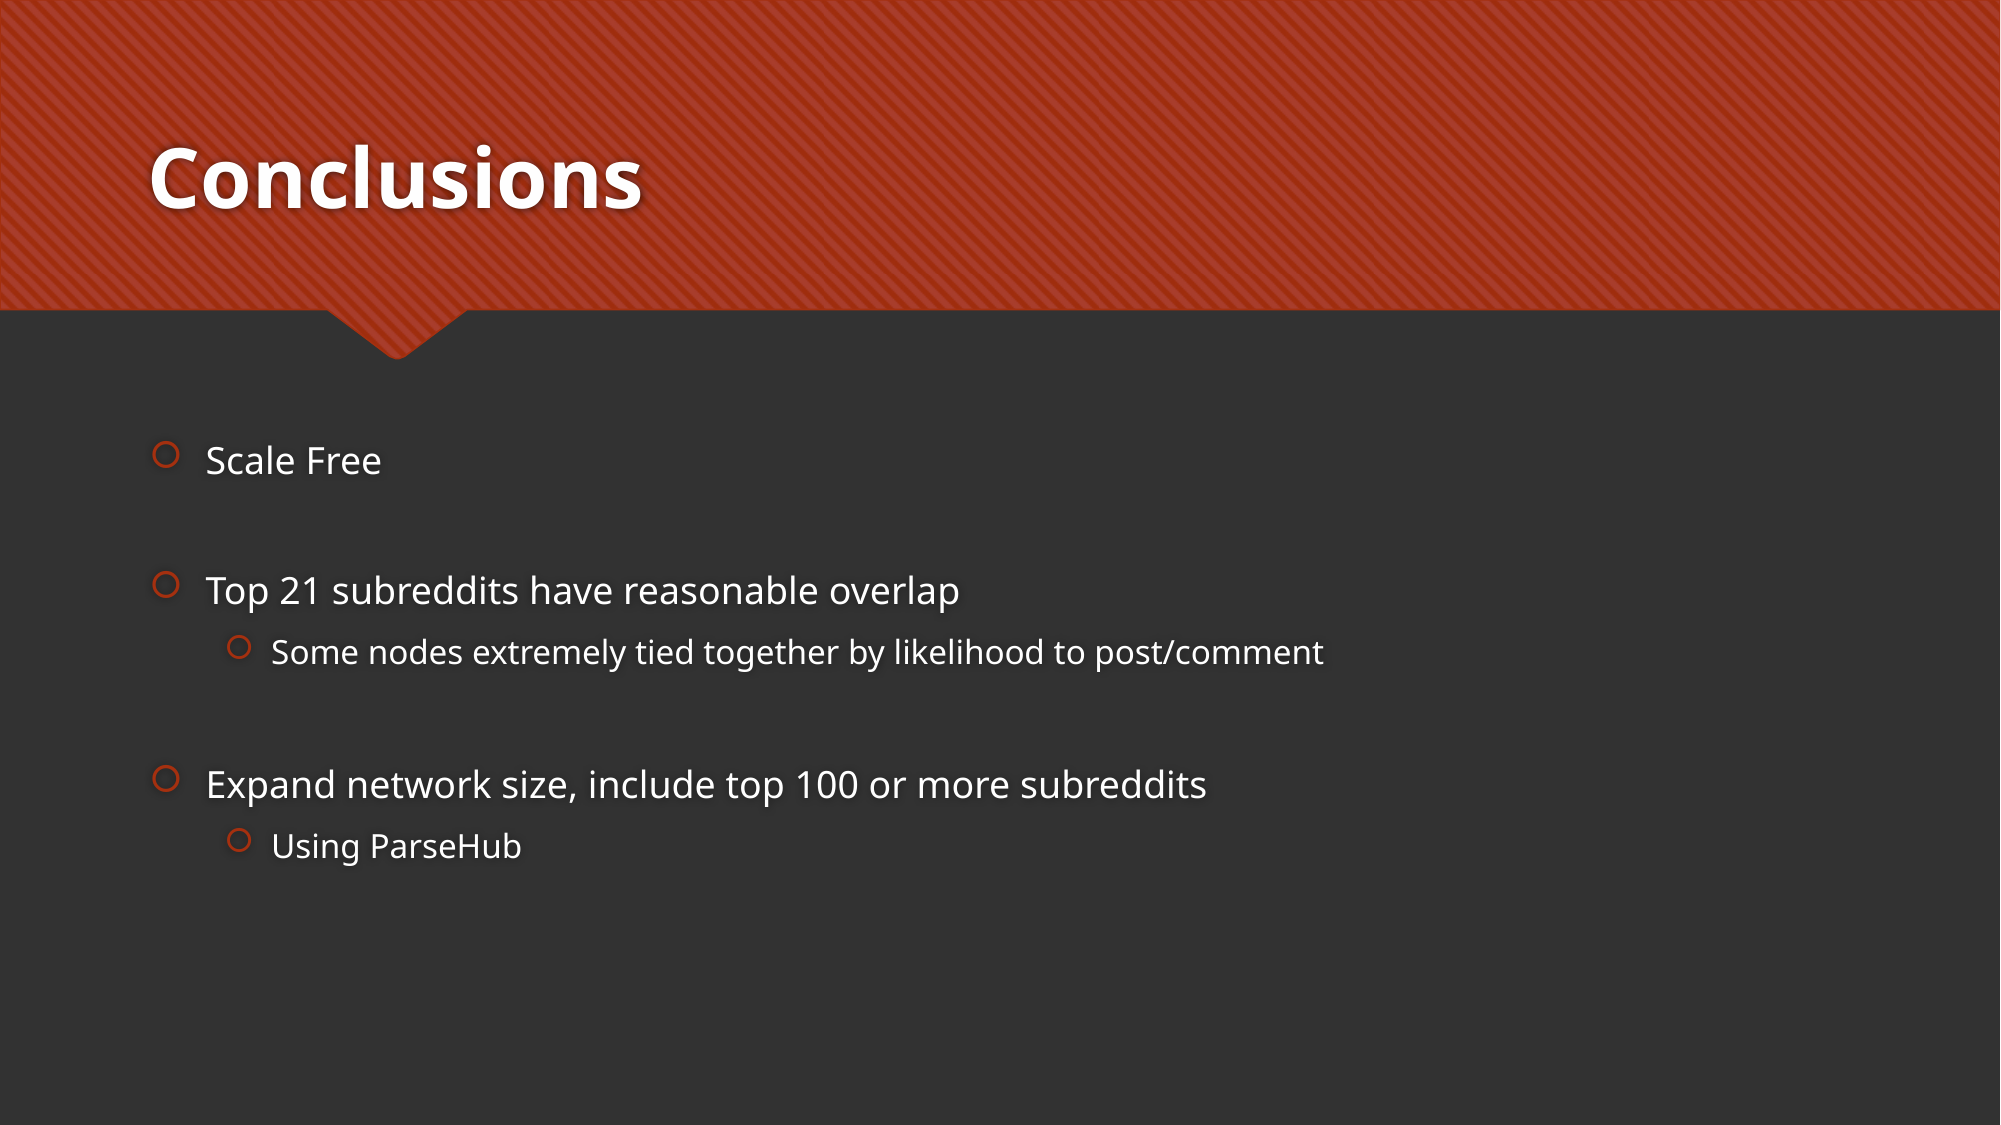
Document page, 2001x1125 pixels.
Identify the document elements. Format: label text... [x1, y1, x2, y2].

title Conclusions [132, 73, 1868, 233]
list Scale Free Top 21 subreddits have reasonable overlap Some nodes extremely tied together by likelihood to post/comment Expand network size, include top 100 or more subreddits Using ParseHub [134, 364, 1866, 962]
